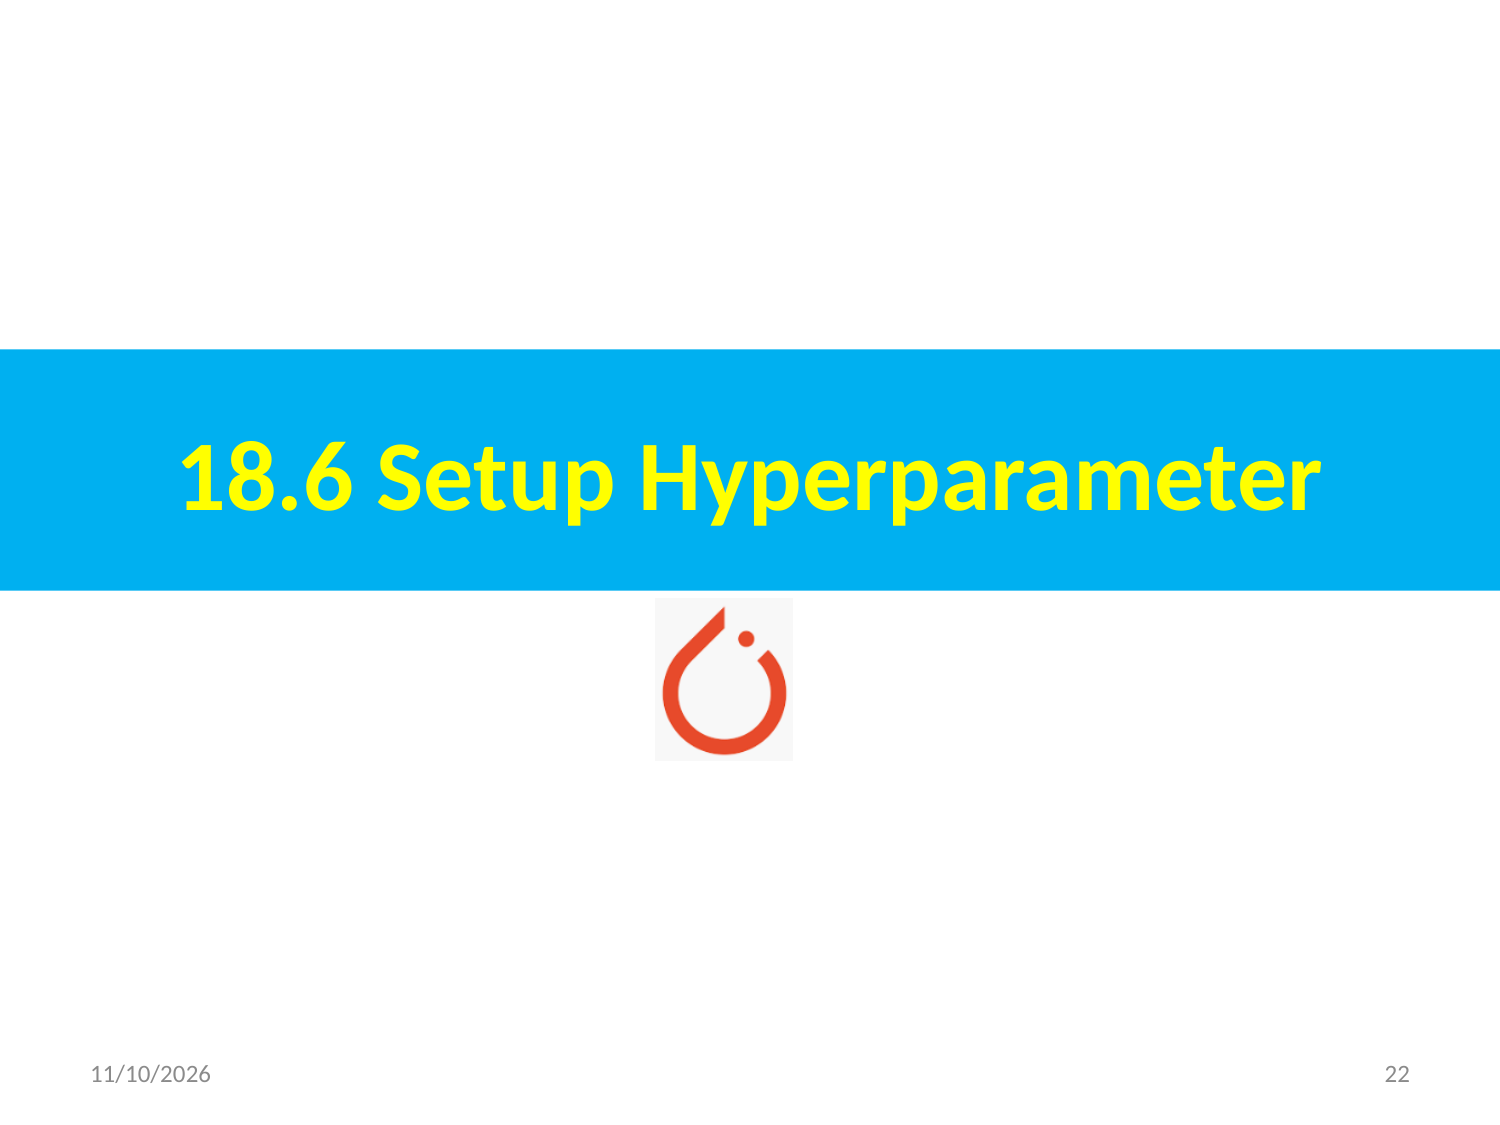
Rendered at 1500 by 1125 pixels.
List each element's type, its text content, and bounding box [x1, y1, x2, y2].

slide_number 22 [1074, 1042, 1425, 1103]
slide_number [75, 1042, 425, 1103]
picture [655, 597, 793, 761]
title 18.6 Setup Hyperparameter [0, 349, 1500, 591]
